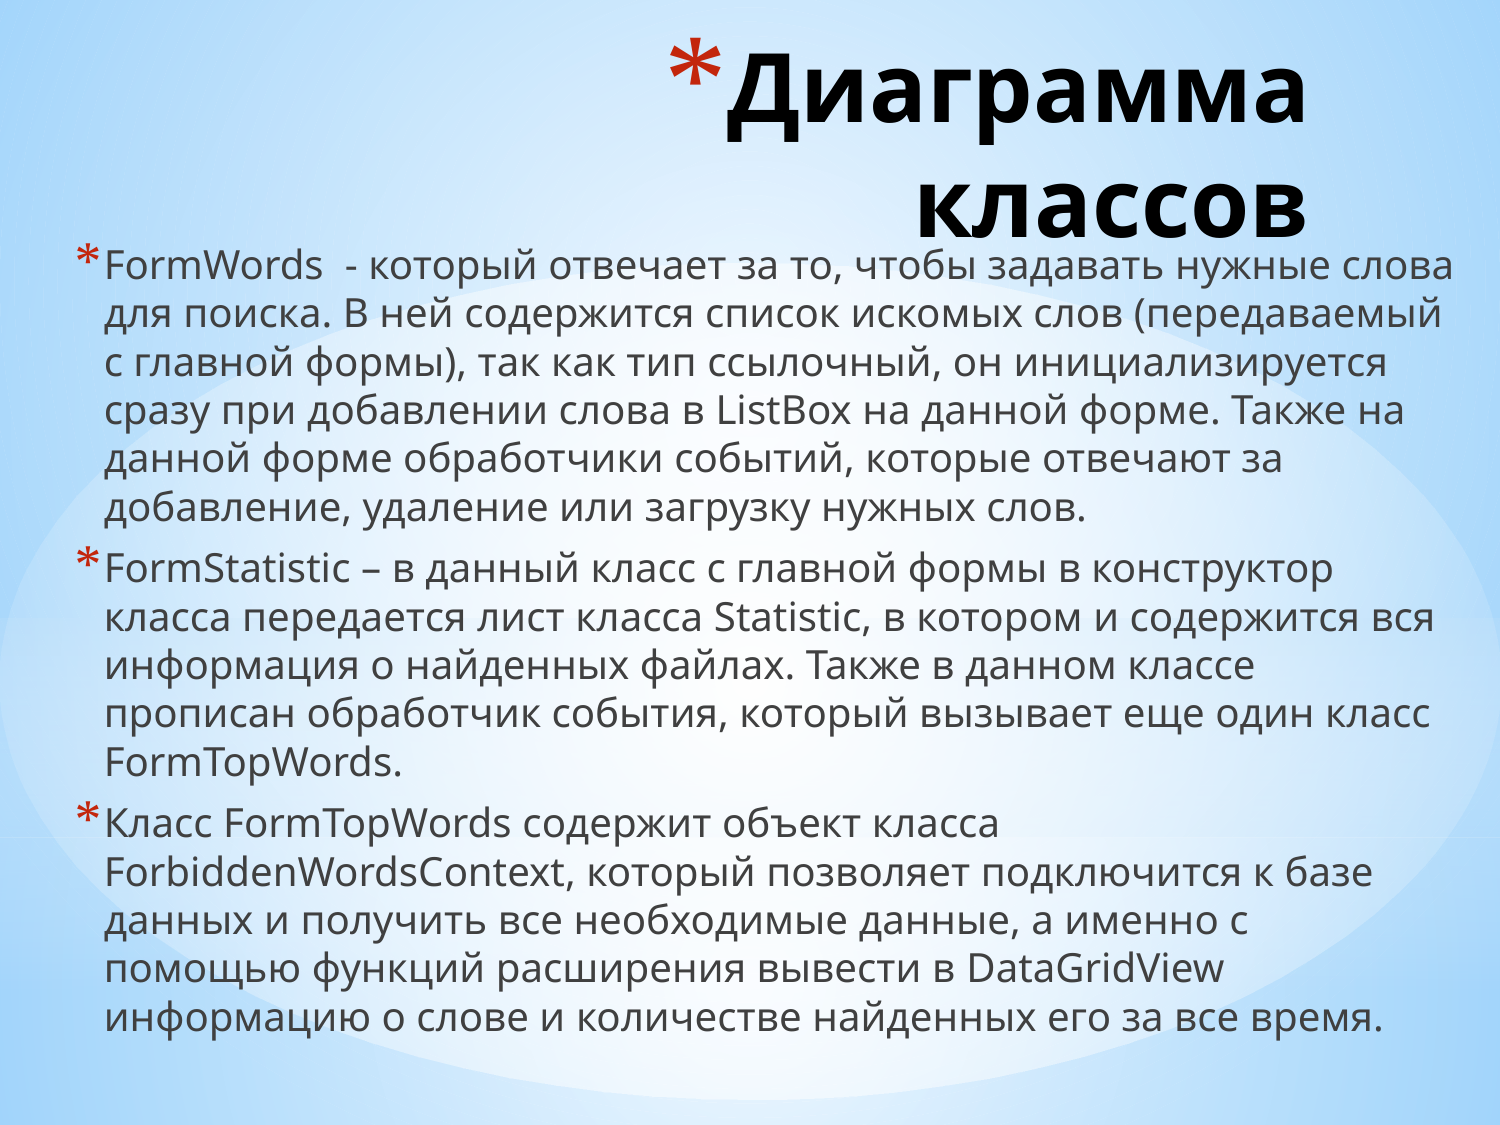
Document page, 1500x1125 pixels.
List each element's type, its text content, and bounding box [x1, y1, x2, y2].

list FormWords - который отвечает за то, чтобы задавать нужные слова для поиска. В ней содержится список искомых слов (передаваемый с главной формы), так как тип ссылочный, он инициализируется сразу при добавлении слова в ListBox на данной форме. Также на данной форме обработчики событий, которые отвечают за добавление, удаление или загрузку нужных слов. FormStatistic – в данный класс с главной формы в конструктор класса передается лист класса Statistic, в котором и содержится вся информация о найденных файлах. Также в данном классе прописан обработчик события, который вызывает еще один класс FormTopWords. Класс FormTopWords содержит объект класса ForbiddenWordsContext, который позволяет подключится к базе данных и получить все необходимые данные, а именно с помощью функций расширения вывести в DataGridView информацию о слове и количестве найденных его за все время. [53, 231, 1471, 1094]
title Диаграмма классов [257, 19, 1326, 207]
